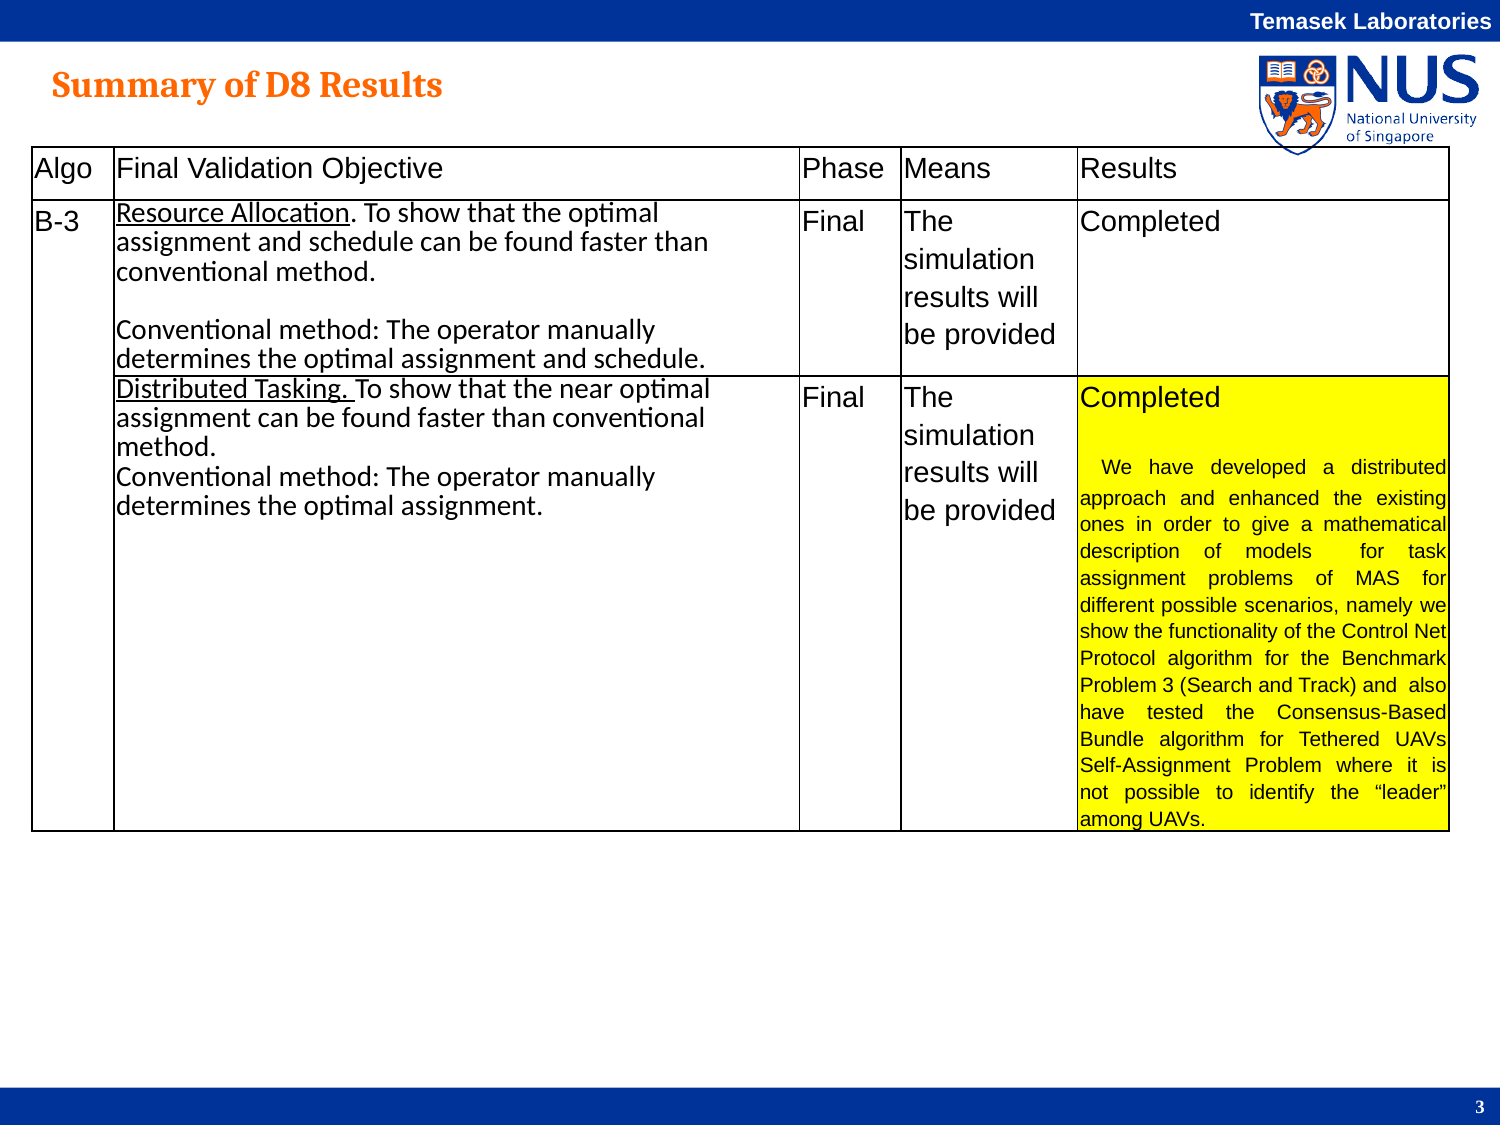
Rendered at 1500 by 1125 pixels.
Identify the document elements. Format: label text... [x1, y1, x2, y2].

text_box Summary of D8 Results [38, 52, 725, 112]
table_header Final Validation Objective [115, 148, 799, 199]
table_cell Distributed Tasking. To show that the near optimal assignment can be found faster than conventional method. Conventional method: The operator manually determines the optimal assignment. [115, 377, 799, 830]
table_cell Resource Allocation. To show that the optimal assignment and schedule can be found faster than conventional method. Conventional method: The operator manually determines the optimal assignment and schedule. [115, 201, 799, 375]
table_cell Completed [1078, 201, 1448, 375]
table_header Results [1078, 148, 1448, 199]
slide_number 3 [1137, 1049, 1500, 1125]
table_cell The simulation results will be provided [902, 201, 1077, 375]
table_cell The simulation results will be provided [902, 377, 1077, 830]
table_cell Final [800, 377, 900, 830]
table_cell B-3 [33, 201, 113, 830]
picture [1250, 45, 1489, 163]
table_header Phase [800, 148, 900, 199]
table_cell Completed We have developed a distributed approach and enhanced the existing ones in order to give a mathematical description of models for task assignment problems of MAS for different possible scenarios, namely we show the functionality of the Control Net Protocol algorithm for the Benchmark Problem 3 (Search and Track) and also have tested the Consensus-Based Bundle algorithm for Tethered UAVs Self-Assignment Problem where it is not possible to identify the “leader” among UAVs. [1078, 377, 1448, 830]
table_cell Final [800, 201, 900, 375]
table_header Means [902, 148, 1077, 199]
table_header Algo [33, 148, 113, 199]
